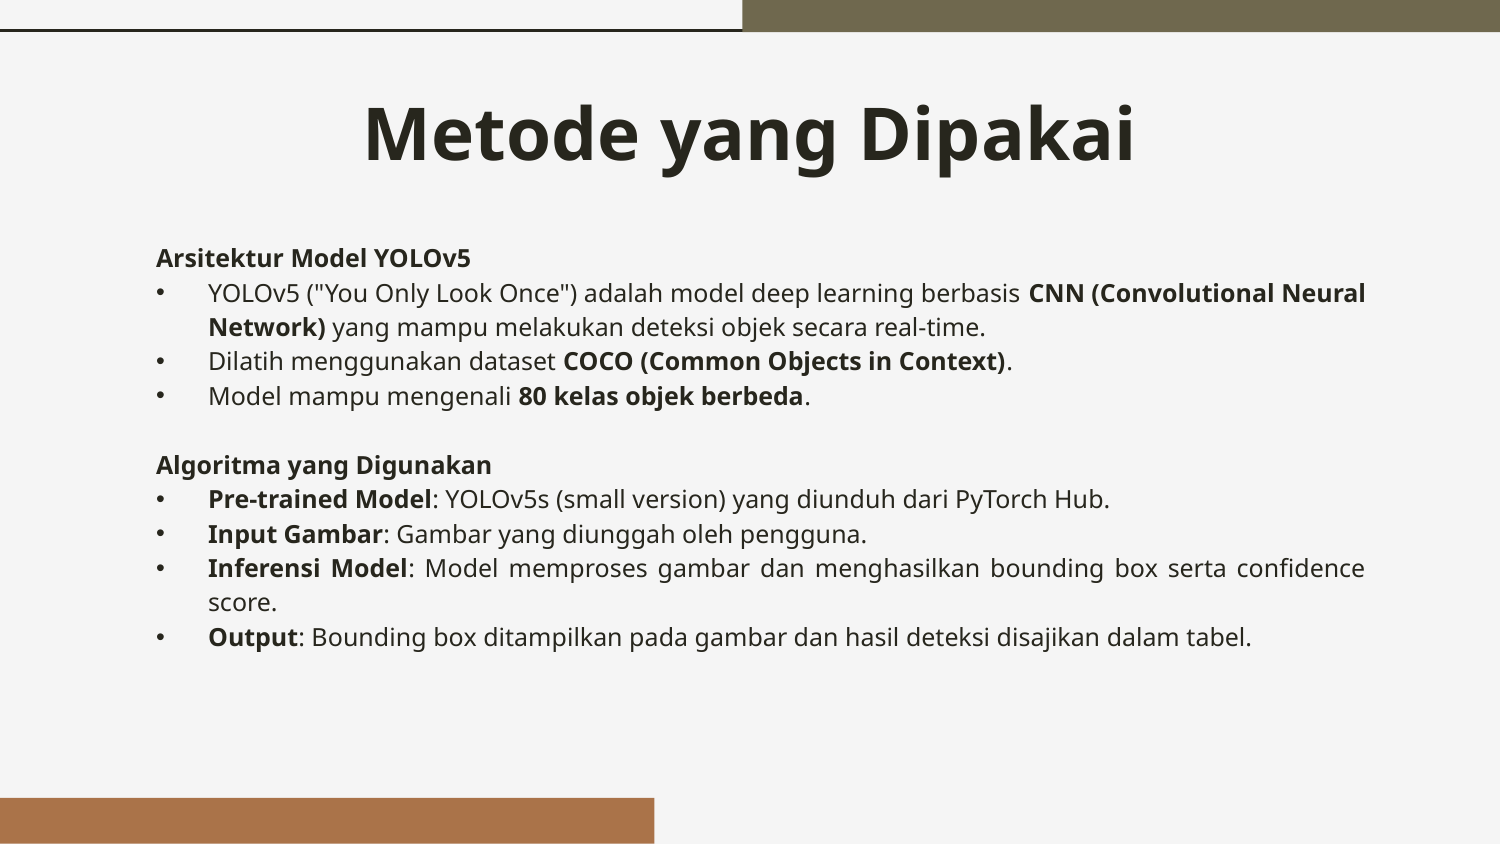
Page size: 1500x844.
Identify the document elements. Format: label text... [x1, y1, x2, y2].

title Metode yang Dipakai [118, 72, 1382, 167]
list Arsitektur Model YOLOv5 YOLOv5 ("You Only Look Once") adalah model deep learning berbasis CNN (Convolutional Neural Network) yang mampu melakukan deteksi objek secara real-time. Dilatih menggunakan dataset COCO (Common Objects in Context). Model mampu mengenali 80 kelas objek berbeda. Algoritma yang Digunakan Pre-trained Model: YOLOv5s (small version) yang diunduh dari PyTorch Hub. Input Gambar: Gambar yang diunggah oleh pengguna. Inferensi Model: Model memproses gambar dan menghasilkan bounding box serta confidence score. Output: Bounding box ditampilkan pada gambar dan hasil deteksi disajikan dalam tabel. [118, 223, 1382, 760]
